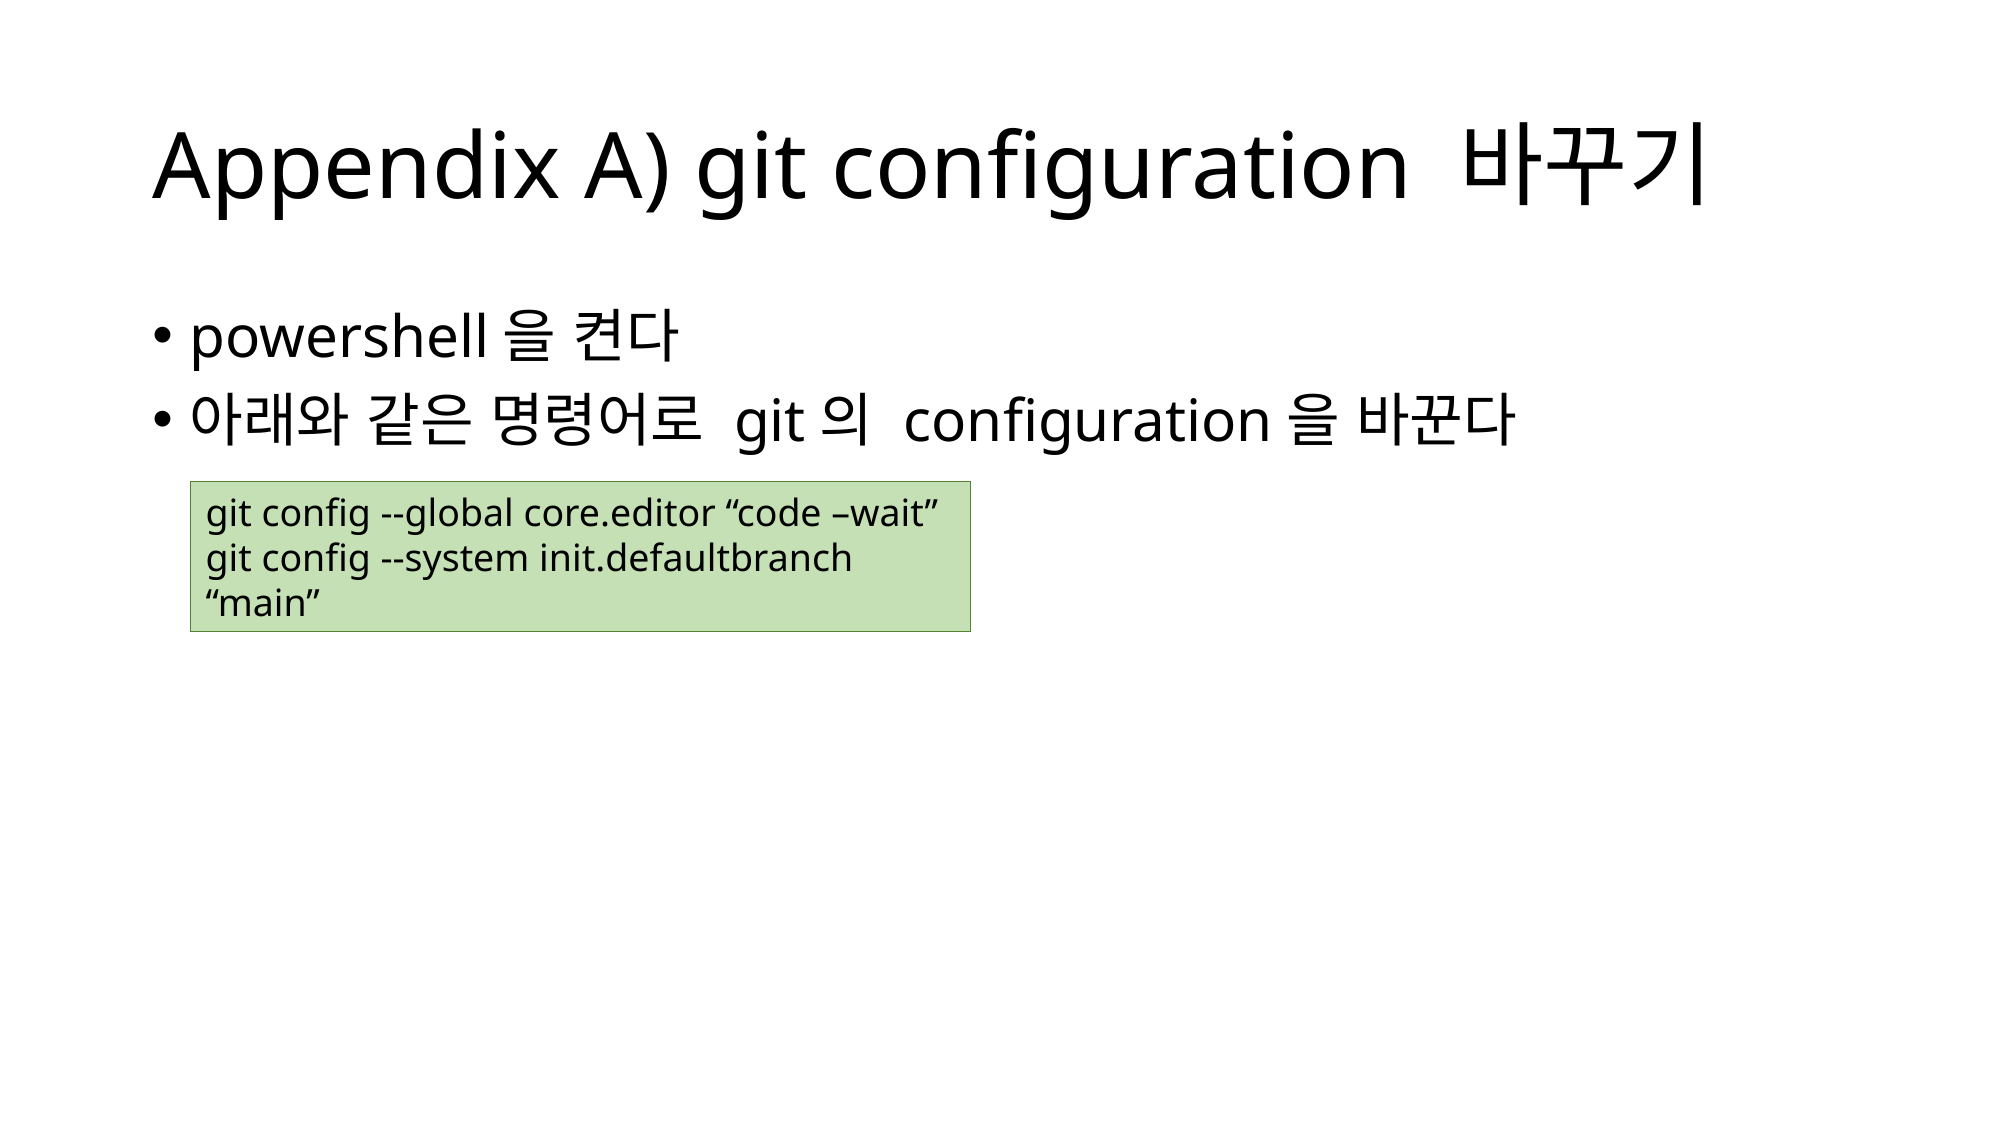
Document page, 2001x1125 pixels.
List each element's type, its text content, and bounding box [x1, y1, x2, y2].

title Appendix A) git configuration 바꾸기 [137, 59, 1863, 278]
list powershell을 켠다 아래와 같은 명령어로 git의 configuration을 바꾼다 [137, 299, 1863, 1014]
text_box git config --global core.editor “code –wait” git config --system init.defaultbranch “main” [190, 481, 971, 632]
